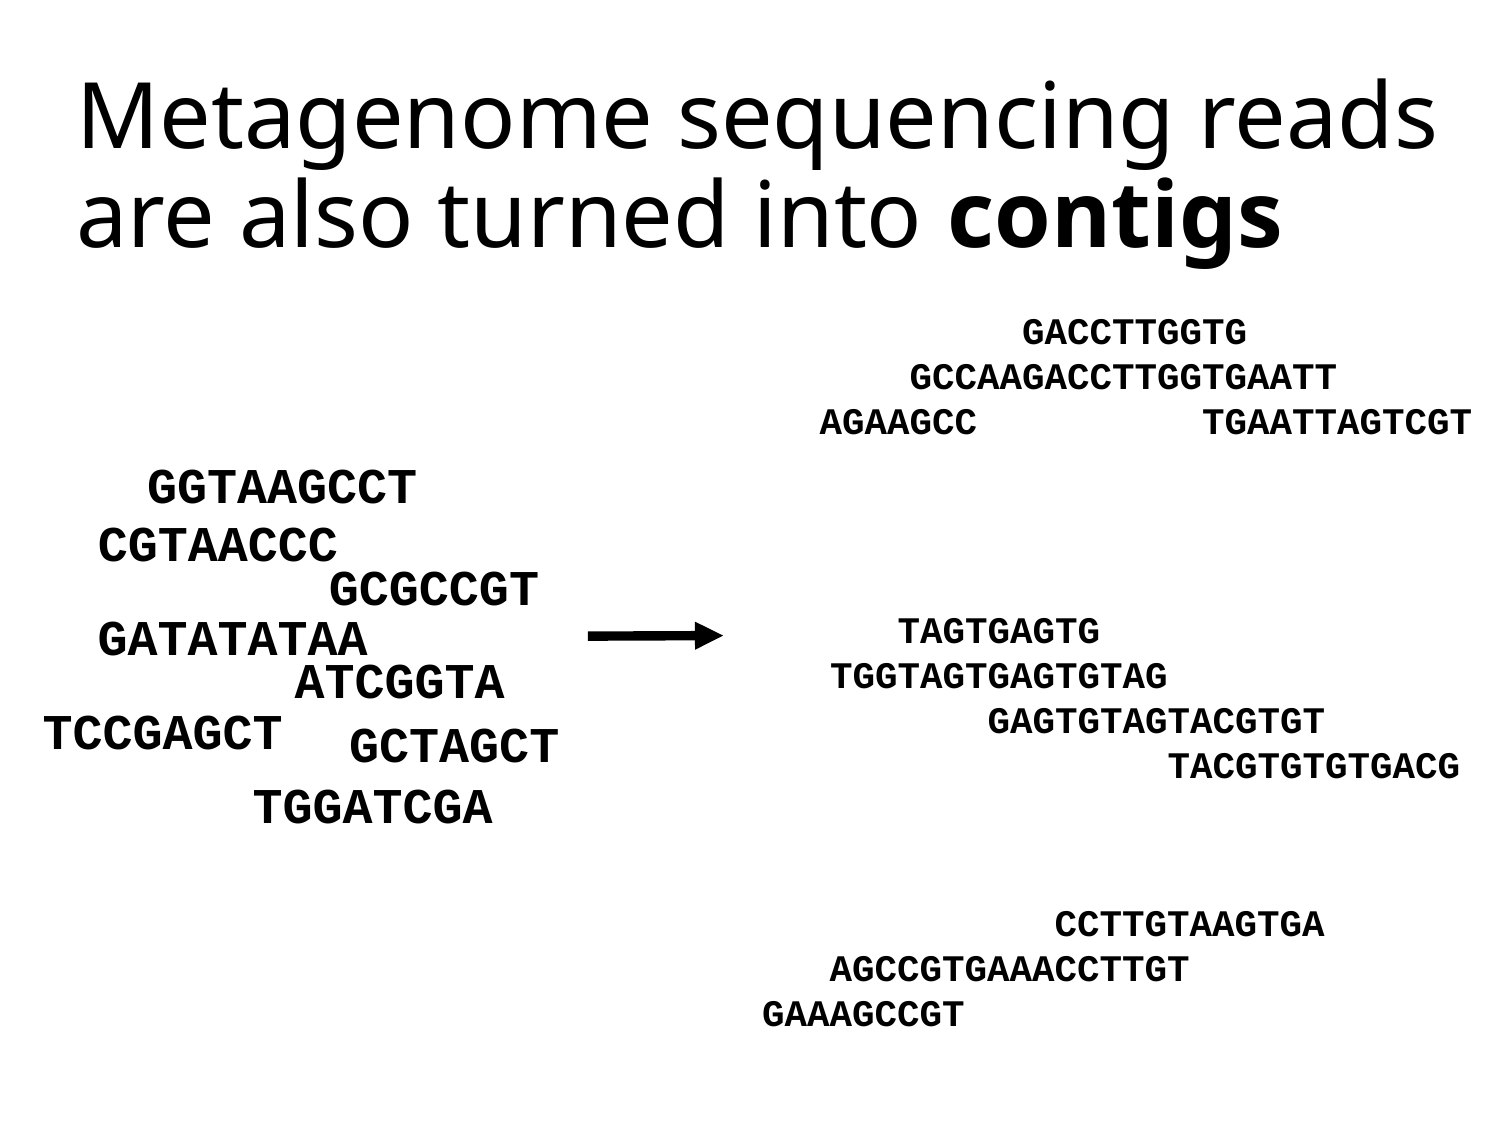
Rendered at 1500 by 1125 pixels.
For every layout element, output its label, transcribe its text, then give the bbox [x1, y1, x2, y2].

text_box TCCGAGCT [27, 691, 298, 767]
text_box CCTTGTAAGTGA AGCCGTGAAACCTTGT GAAAGCCGT [747, 891, 1340, 1042]
text_box GACCTTGGTG GCCAAGACCTTGGTGAATT AGAAGCC TGAATTAGTCGT [804, 299, 1487, 540]
text_box GCGCCGT [314, 548, 554, 624]
text_box GATATATAA [82, 598, 383, 673]
text_box TGGATCGA [237, 766, 508, 841]
text_box CGTAACCC [83, 503, 353, 579]
text_box GCTAGCT [334, 705, 575, 781]
text_box ATCGGTA [279, 641, 550, 716]
title Metagenome sequencing reads are also turned into contigs [61, 59, 1500, 278]
text_box TAGTGAGTG TGGTAGTGAGTGTAG GAGTGTAGTACGTGT TACGTGTGTGACG [747, 598, 1475, 793]
text_box GGTAAGCCT [98, 445, 466, 521]
